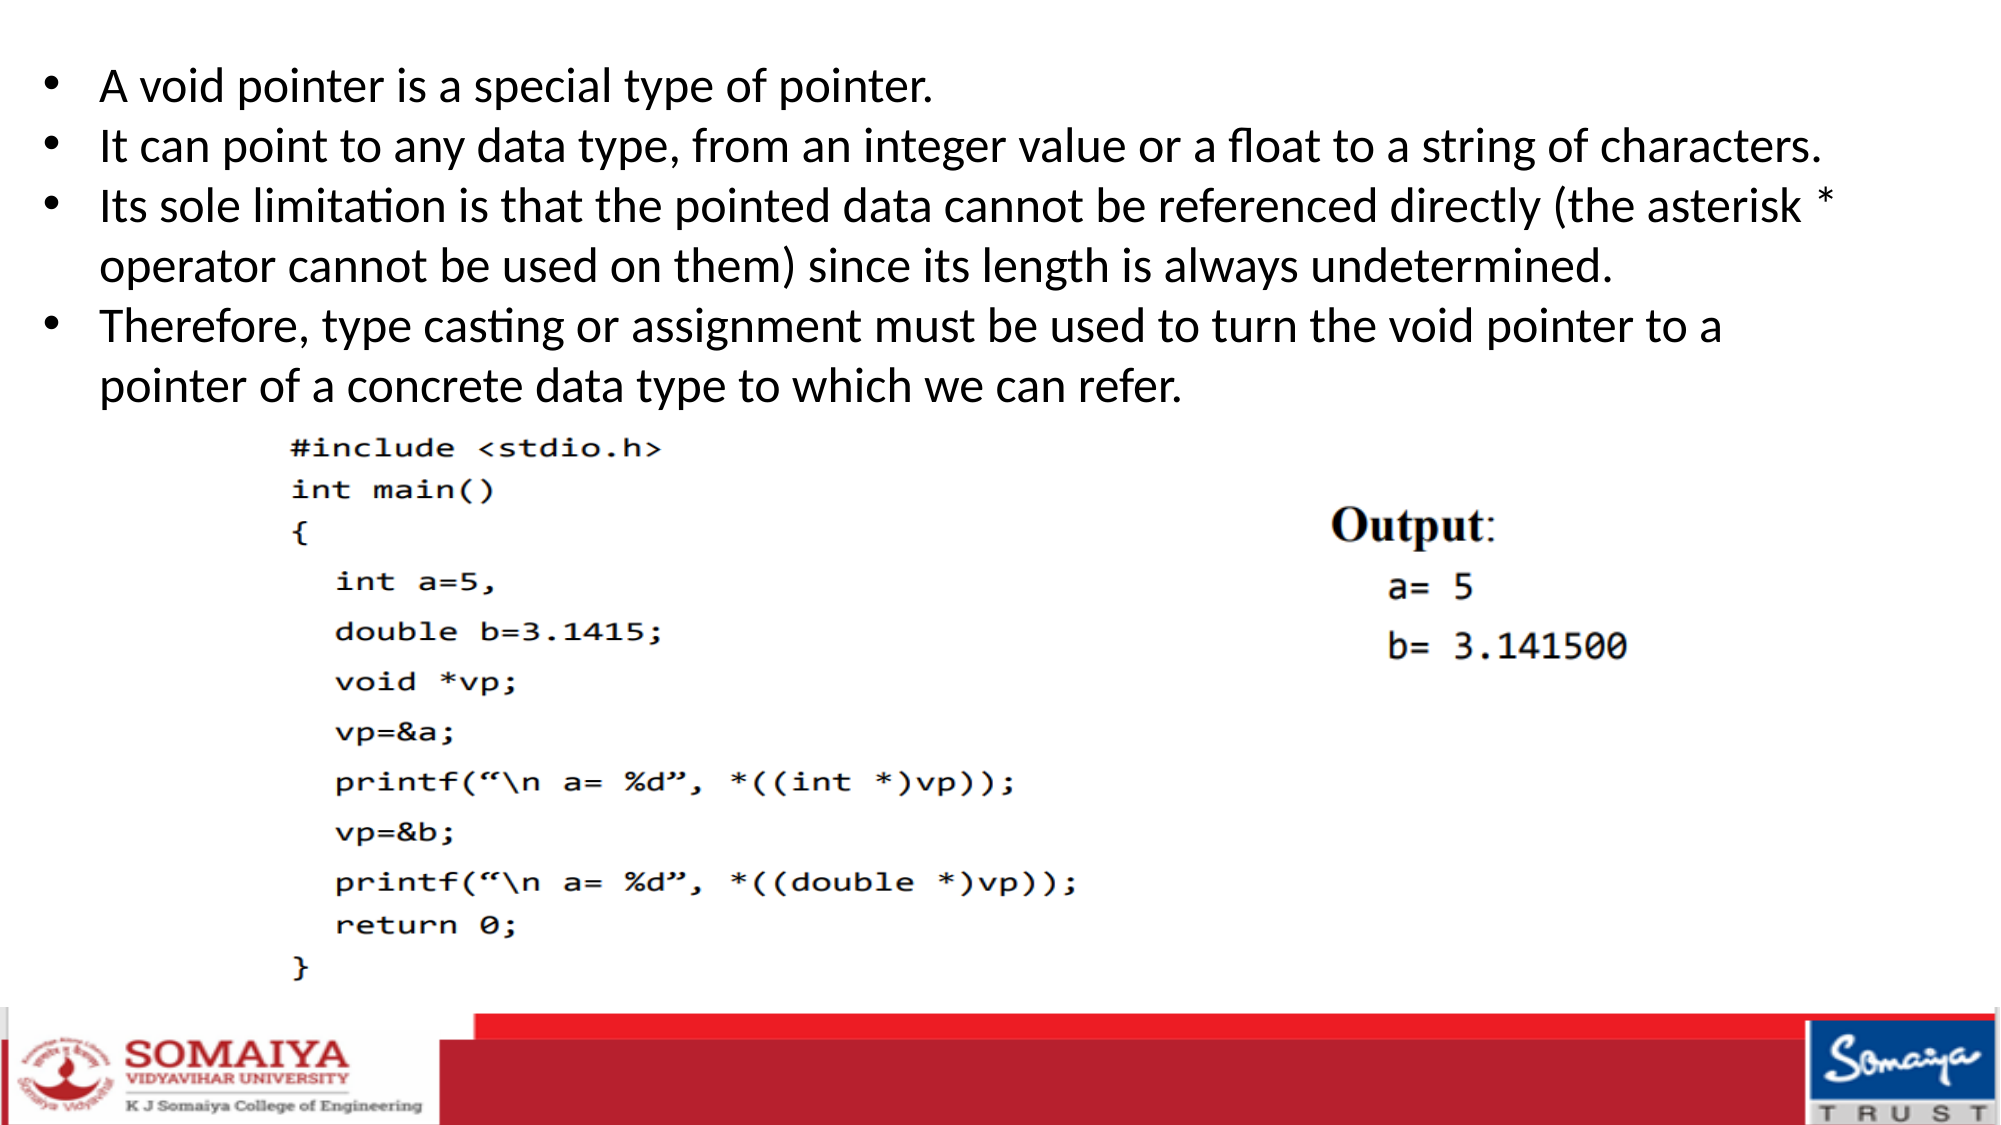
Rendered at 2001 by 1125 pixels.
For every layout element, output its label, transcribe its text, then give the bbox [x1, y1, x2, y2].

picture [0, 1007, 2000, 1125]
text_box A void pointer is a special type of pointer. It can point to any data type, from an integer value or a float to a string of characters. Its sole limitation is that the pointed data cannot be referenced directly (the asterisk * operator cannot be used on them) since its length is always undetermined. Therefore, type casting or assignment must be used to turn the void pointer to a pointer of a concrete data type to which we can refer. [28, 44, 1858, 420]
picture [1301, 486, 1708, 709]
picture [231, 423, 1166, 993]
